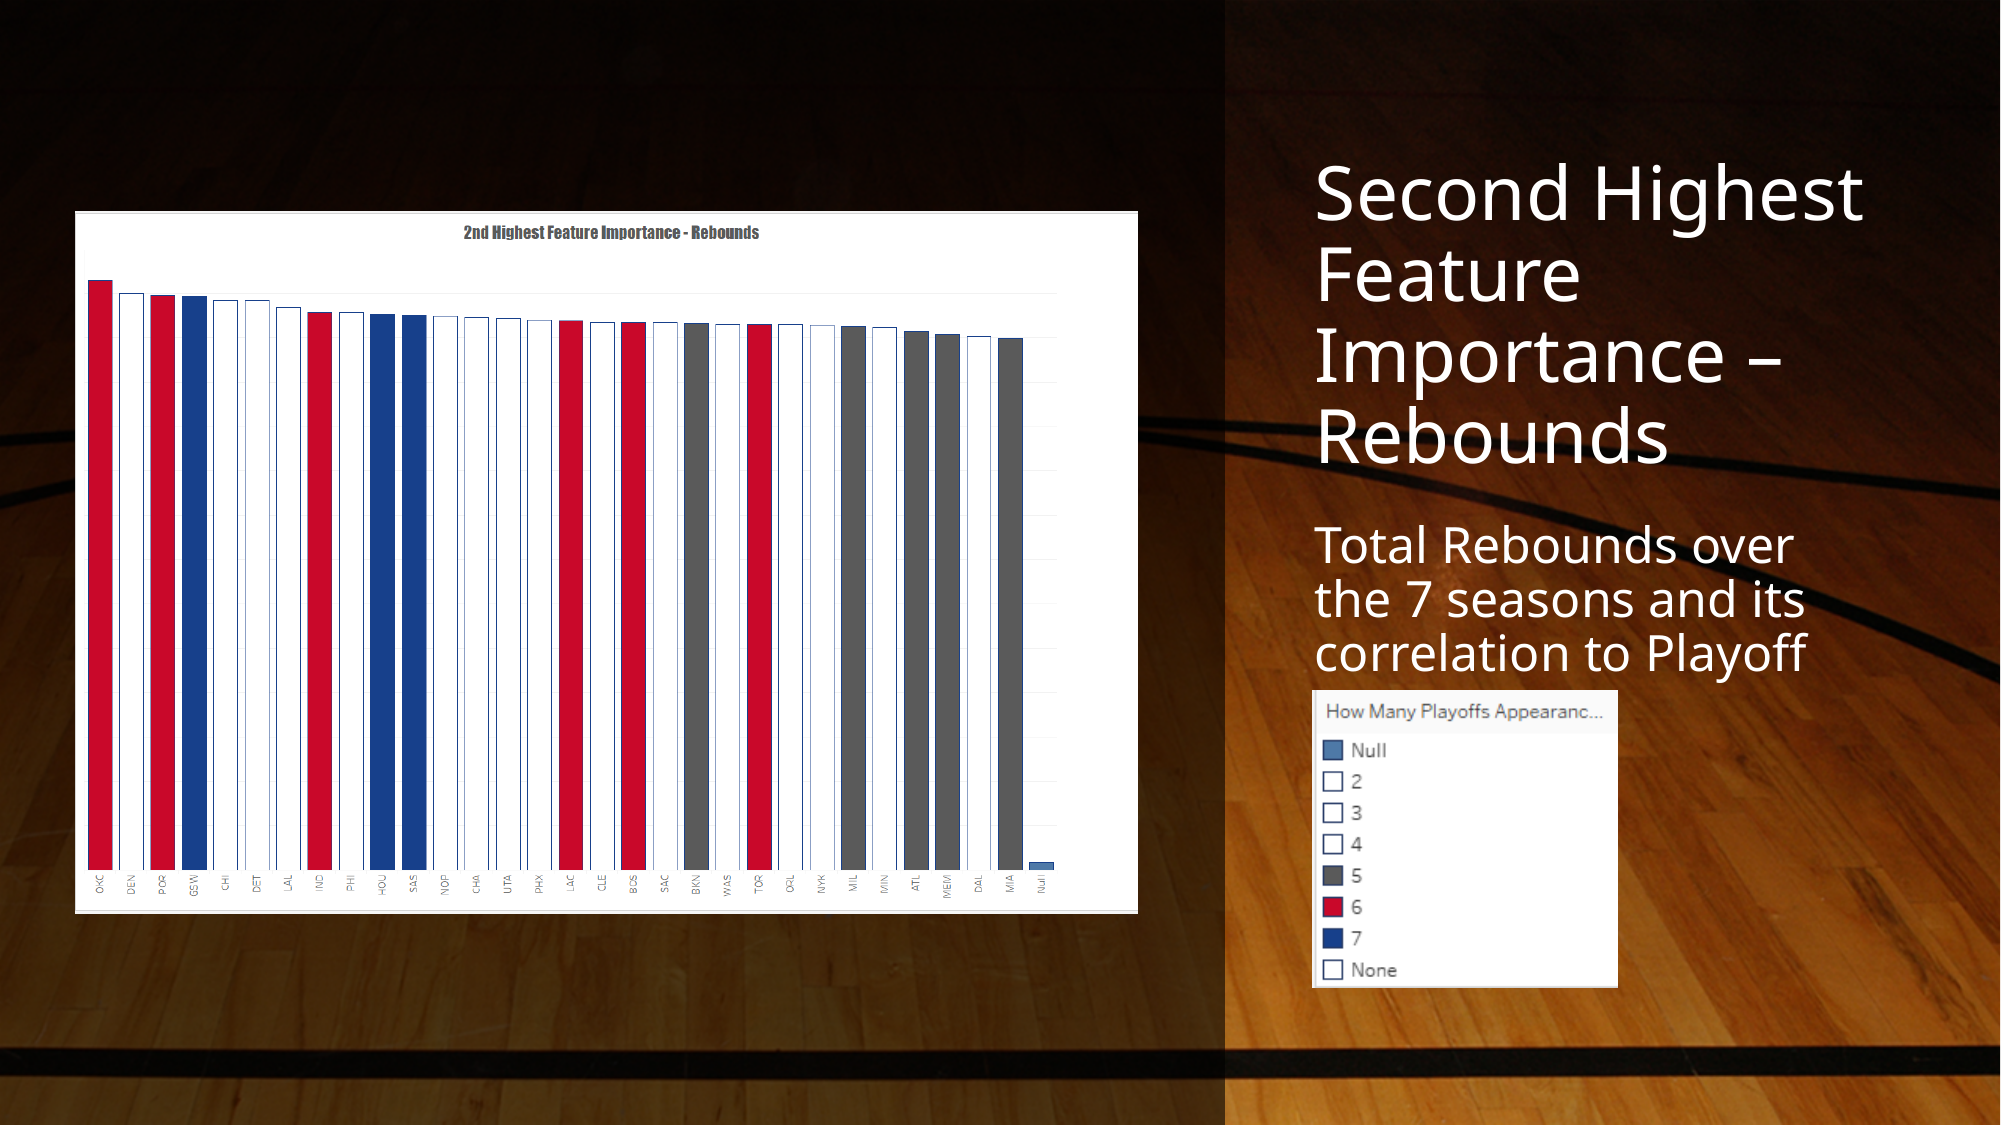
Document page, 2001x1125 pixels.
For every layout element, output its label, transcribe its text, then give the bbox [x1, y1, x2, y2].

picture [0, 0, 2001, 1125]
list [74, 211, 1138, 914]
title Second Highest Feature Importance – Rebounds [1299, 137, 1900, 488]
list Total Rebounds over the 7 seasons and its correlation to Playoff runs [1299, 512, 1900, 988]
